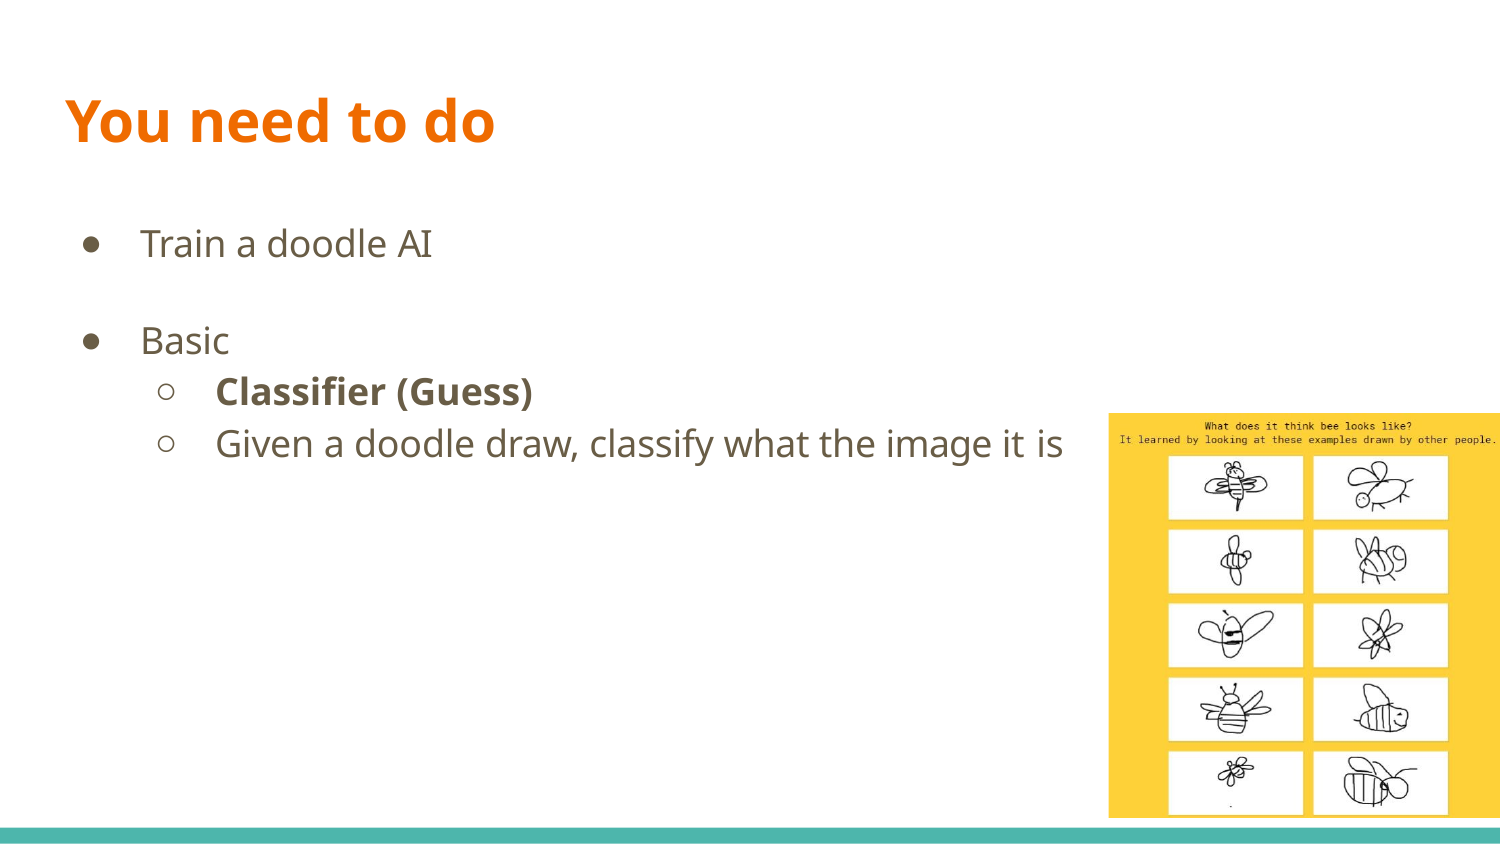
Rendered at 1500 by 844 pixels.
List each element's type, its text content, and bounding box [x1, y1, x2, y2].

text_box [1108, 413, 1500, 818]
text_box Train a doodle AI Basic Classiﬁer (Guess) Given a doodle draw, classify what the image it is [77, 218, 1100, 465]
title You need to do [63, 81, 738, 225]
